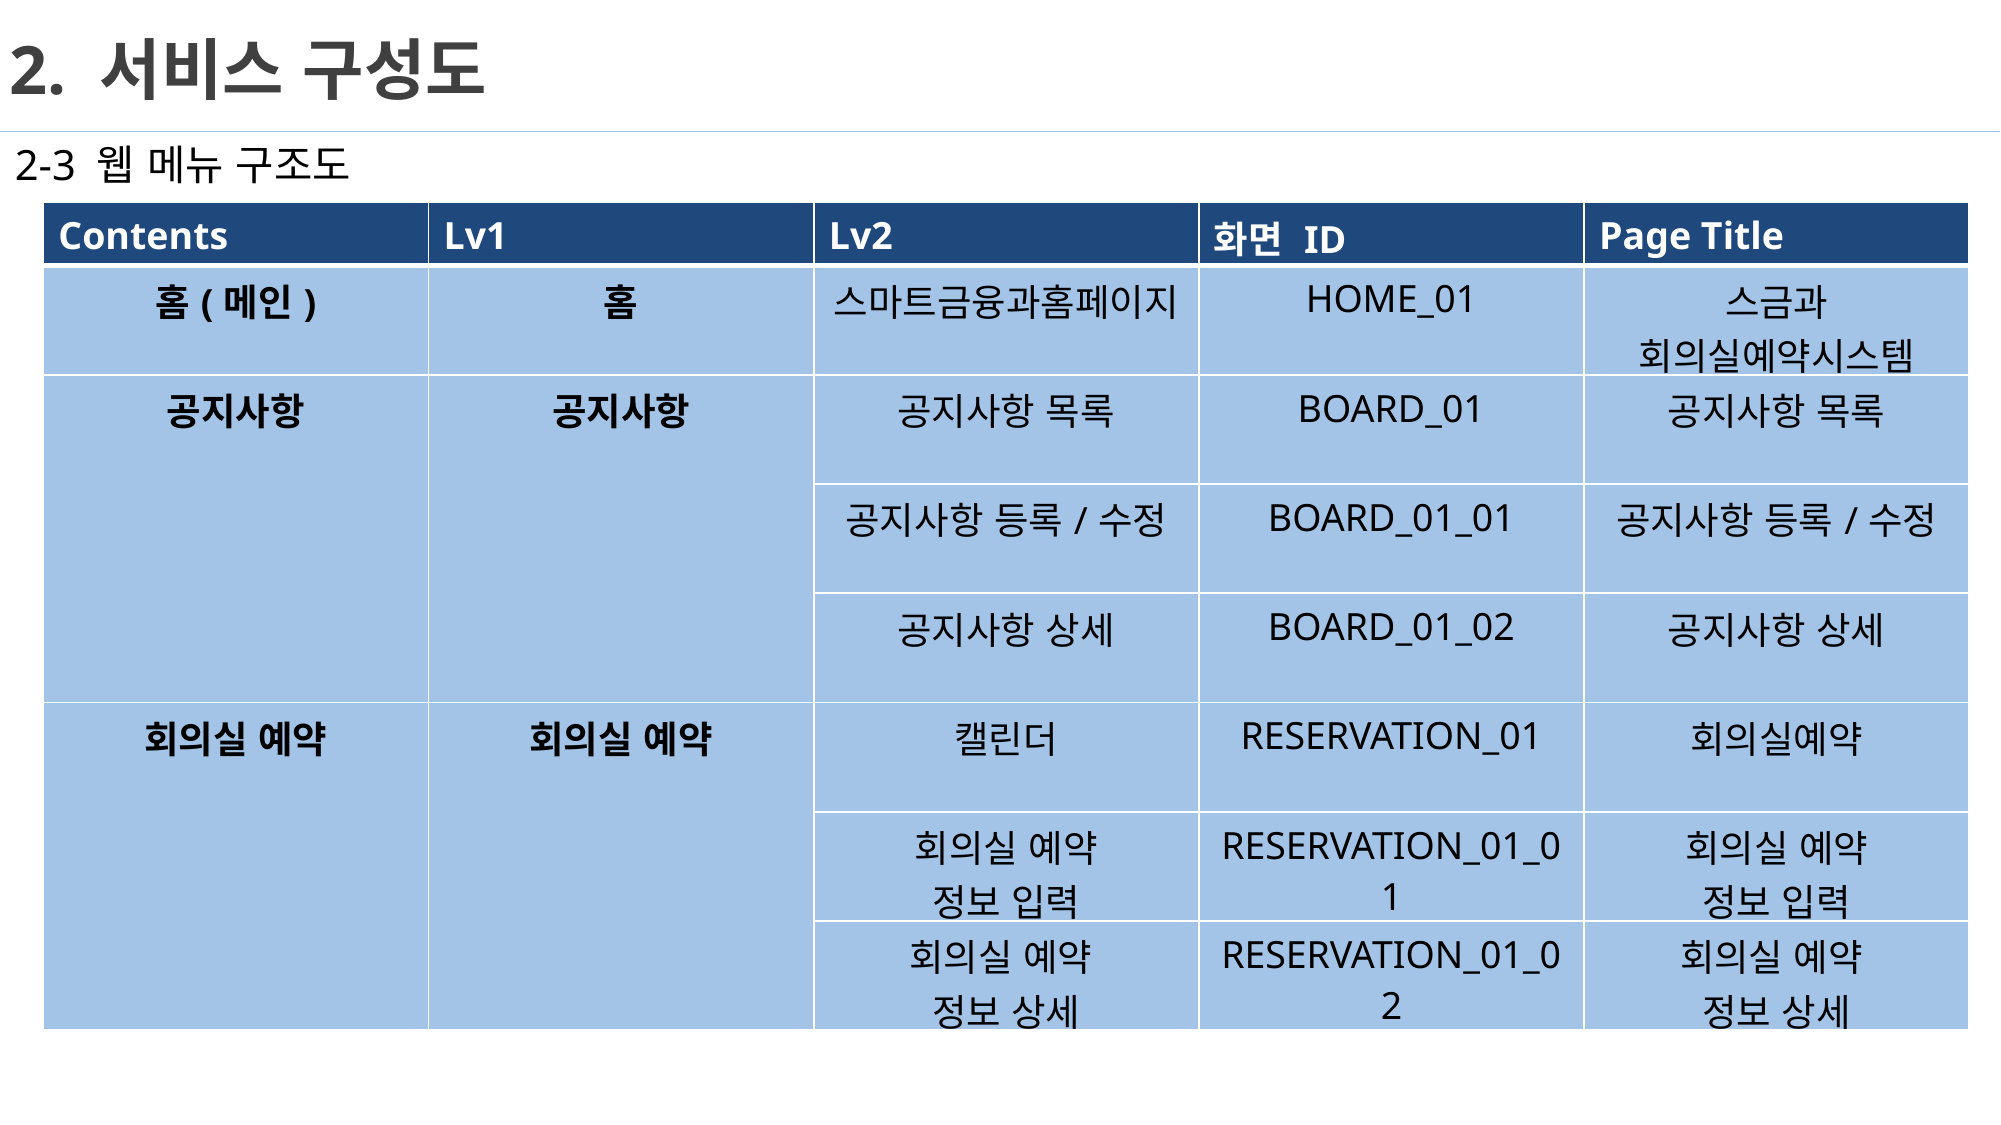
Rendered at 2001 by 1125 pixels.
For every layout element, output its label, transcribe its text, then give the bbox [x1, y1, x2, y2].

table_cell BOARD_01_01 [1200, 485, 1583, 592]
table_cell 공지사항 [429, 376, 813, 702]
table_cell 공지사항 등록/수정 [1585, 485, 1968, 592]
table_cell 공지사항 상세 [1585, 594, 1968, 702]
table_cell RESERVATION_01_02 [1200, 922, 1583, 1029]
table_cell 공지사항 목록 [815, 376, 1198, 483]
table_cell RESERVATION_01_01 [1200, 813, 1583, 920]
table_cell 공지사항 [44, 376, 428, 702]
table_cell 공지사항 등록/수정 [815, 485, 1198, 592]
text_box 2-3 웹 메뉴 구조도 [0, 132, 675, 196]
table_cell RESERVATION_01 [1200, 703, 1583, 811]
table_cell HOME_01 [1200, 268, 1583, 374]
table_cell 회의실 예약 정보 상세 [815, 922, 1198, 1029]
table_cell 홈 [429, 268, 813, 374]
table_cell 캘린더 [815, 703, 1198, 811]
table_header Lv2 [815, 203, 1198, 263]
table_cell 공지사항 목록 [1585, 376, 1968, 483]
table_header Page Title [1585, 203, 1968, 263]
table_cell BOARD_01_02 [1200, 594, 1583, 702]
table_cell 회의실 예약 [429, 703, 813, 1029]
table_cell 스금과 회의실예약시스템 [1585, 268, 1968, 374]
table_cell 회의실 예약 정보 상세 [1585, 922, 1968, 1029]
table_cell 홈(메인) [44, 268, 428, 374]
table_header Lv1 [429, 203, 813, 263]
table_cell 회의실 예약 정보 입력 [815, 813, 1198, 920]
table_header Contents [44, 203, 428, 263]
table_cell 스마트금융과홈페이지 [815, 268, 1198, 374]
table_cell 회의실 예약 정보 입력 [1585, 813, 1968, 920]
table_cell 회의실 예약 [44, 703, 428, 1029]
table_header 화면 ID [1200, 203, 1583, 263]
list 2. 서비스 구성도 [0, 20, 939, 126]
table_cell 공지사항 상세 [815, 594, 1198, 702]
table_cell 회의실예약 [1585, 703, 1968, 811]
table_cell BOARD_01 [1200, 376, 1583, 483]
